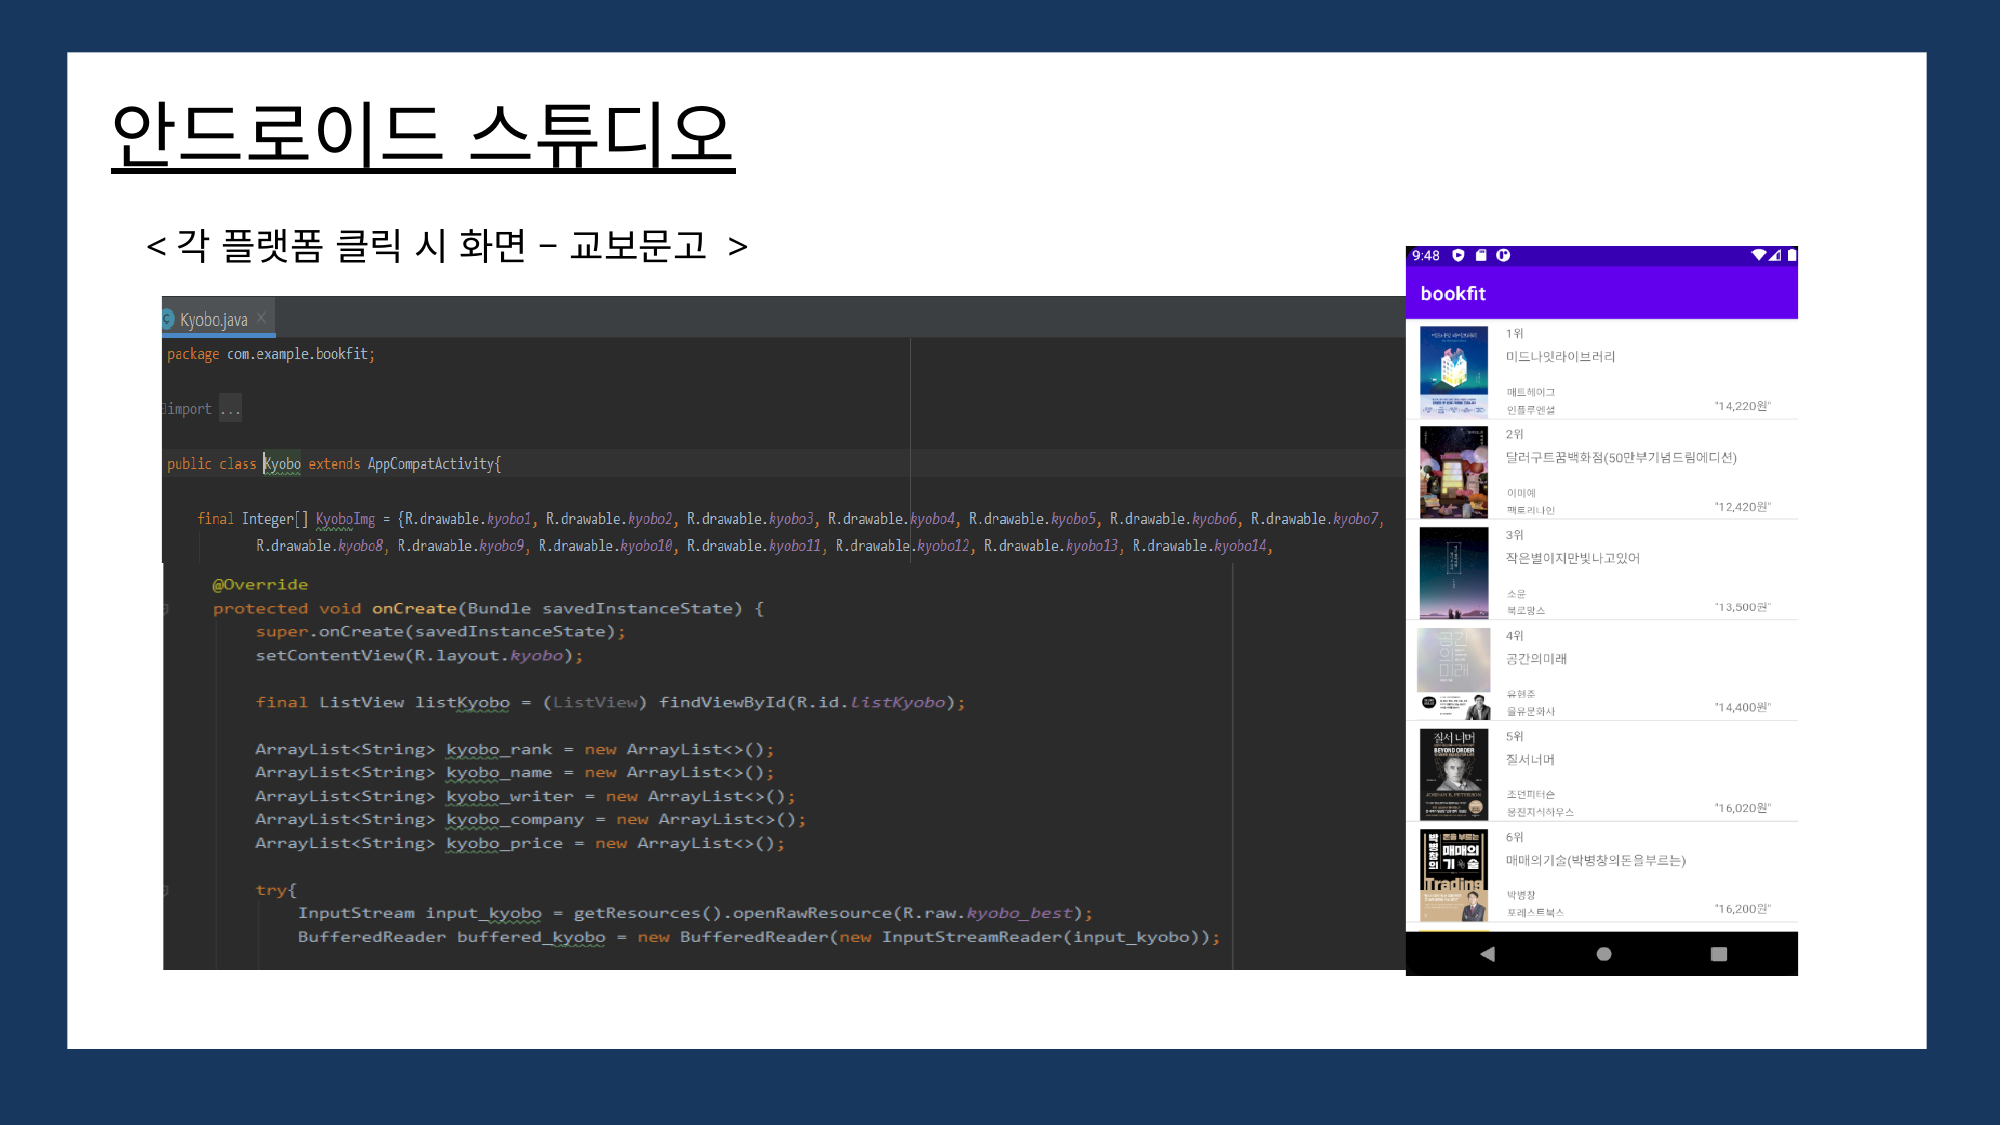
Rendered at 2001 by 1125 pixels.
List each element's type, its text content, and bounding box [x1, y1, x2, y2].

text_box [66, 51, 1928, 1050]
picture [161, 245, 1799, 976]
text_box <각 플랫폼 클릭 시 화면 – 교보문고 > [131, 215, 838, 276]
text_box 안드로이드 스튜디오 [95, 82, 951, 185]
